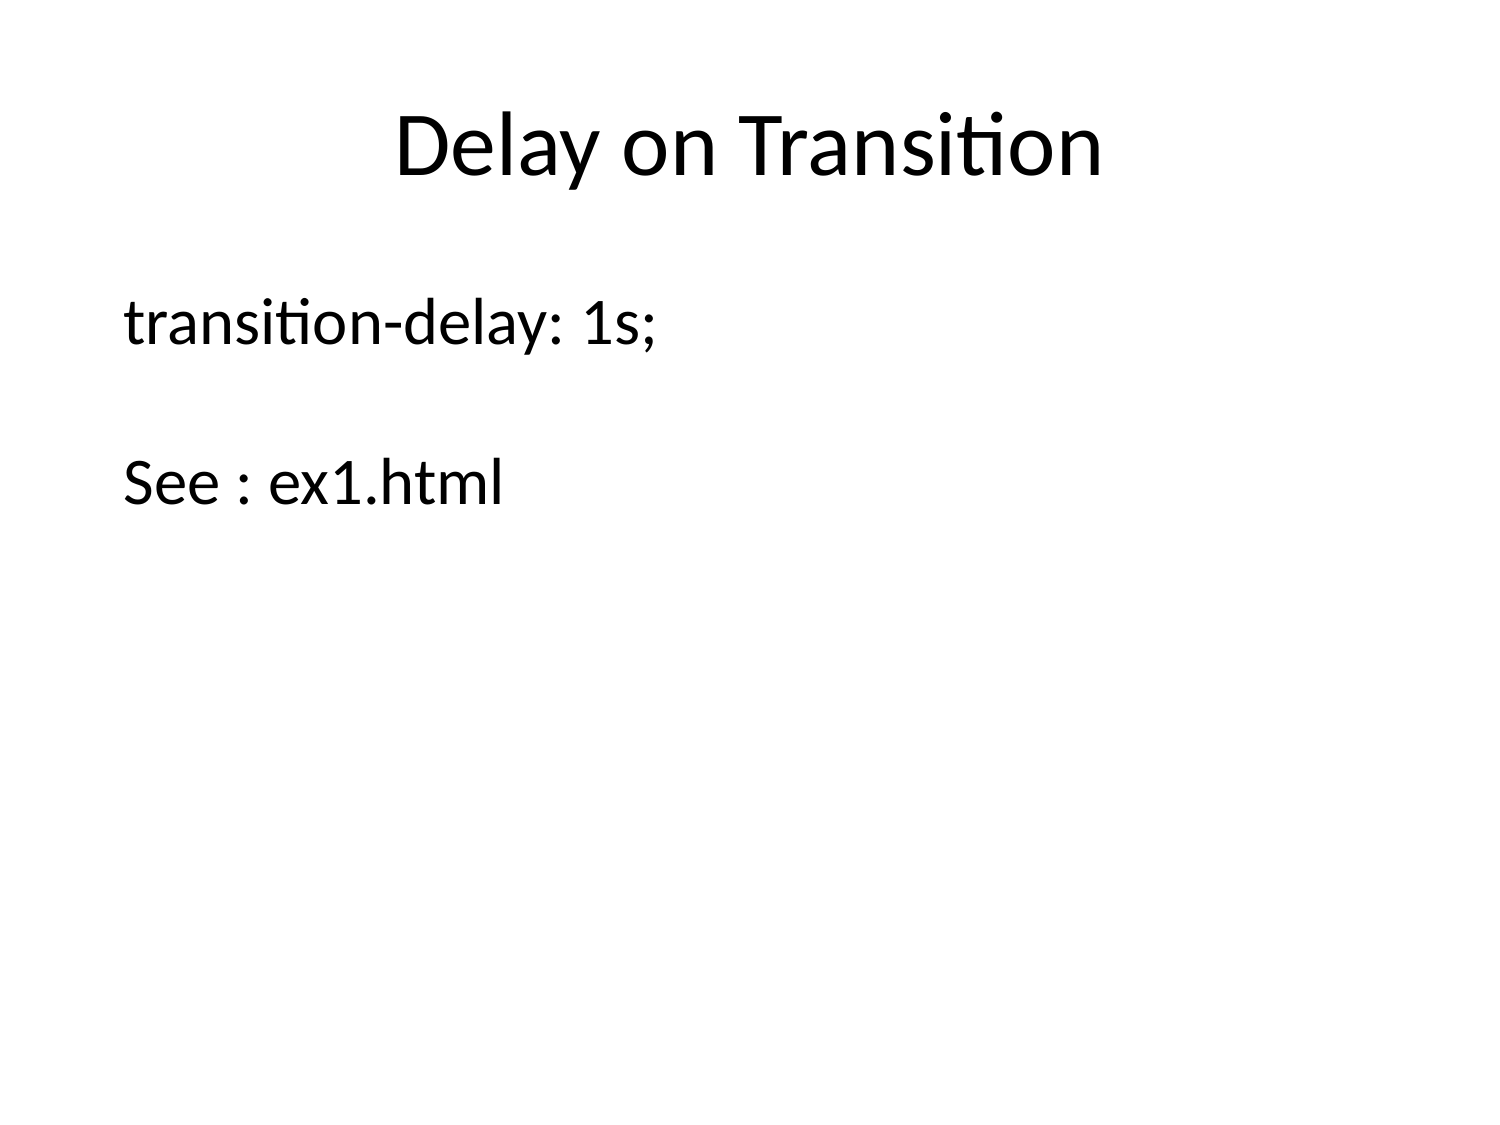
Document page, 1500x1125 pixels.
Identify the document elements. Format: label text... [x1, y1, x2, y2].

title Delay on Transition [75, 45, 1425, 233]
list transition-delay: 1s; See : ex1.html [75, 262, 1425, 1005]
